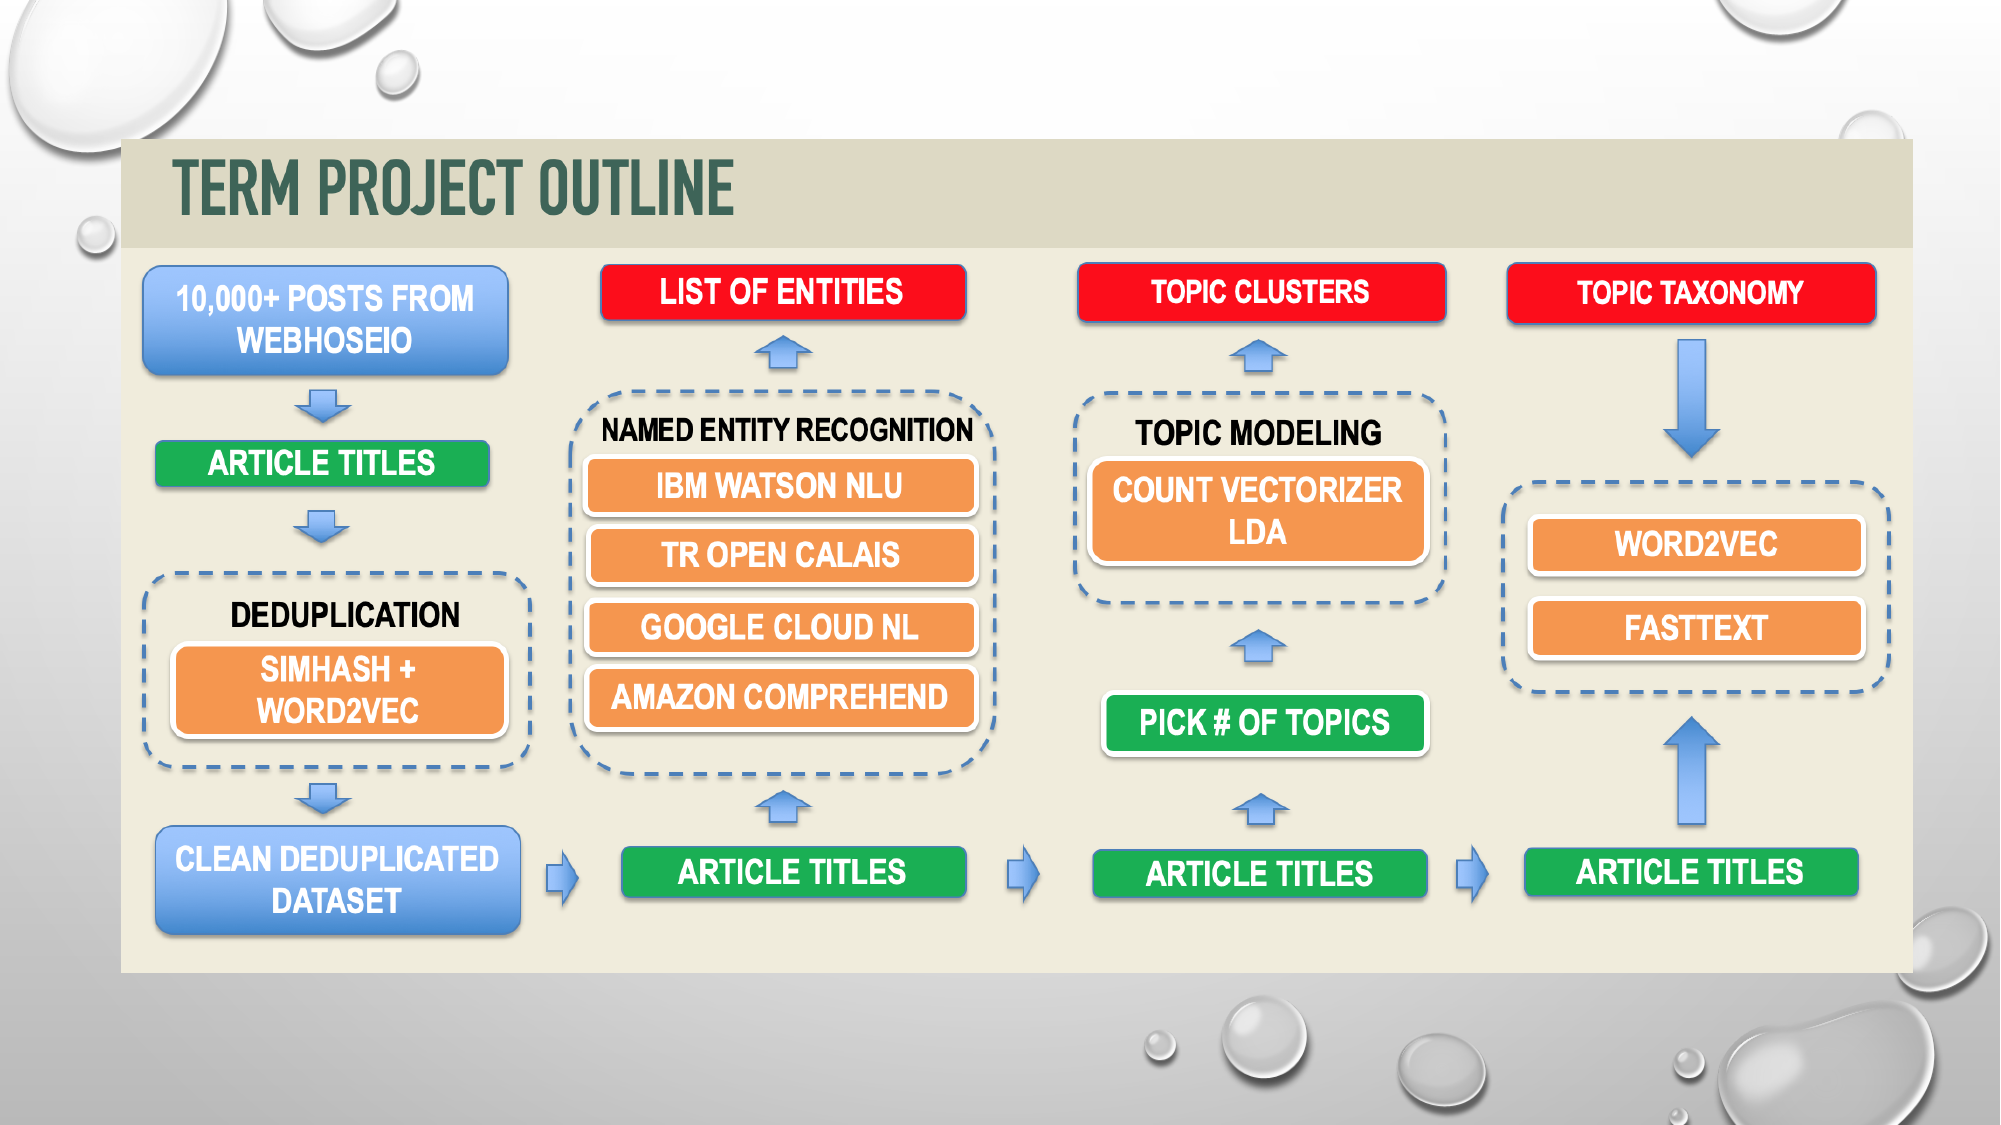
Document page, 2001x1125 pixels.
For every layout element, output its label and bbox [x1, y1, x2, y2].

picture [0, 0, 2000, 1125]
list [120, 139, 1914, 973]
